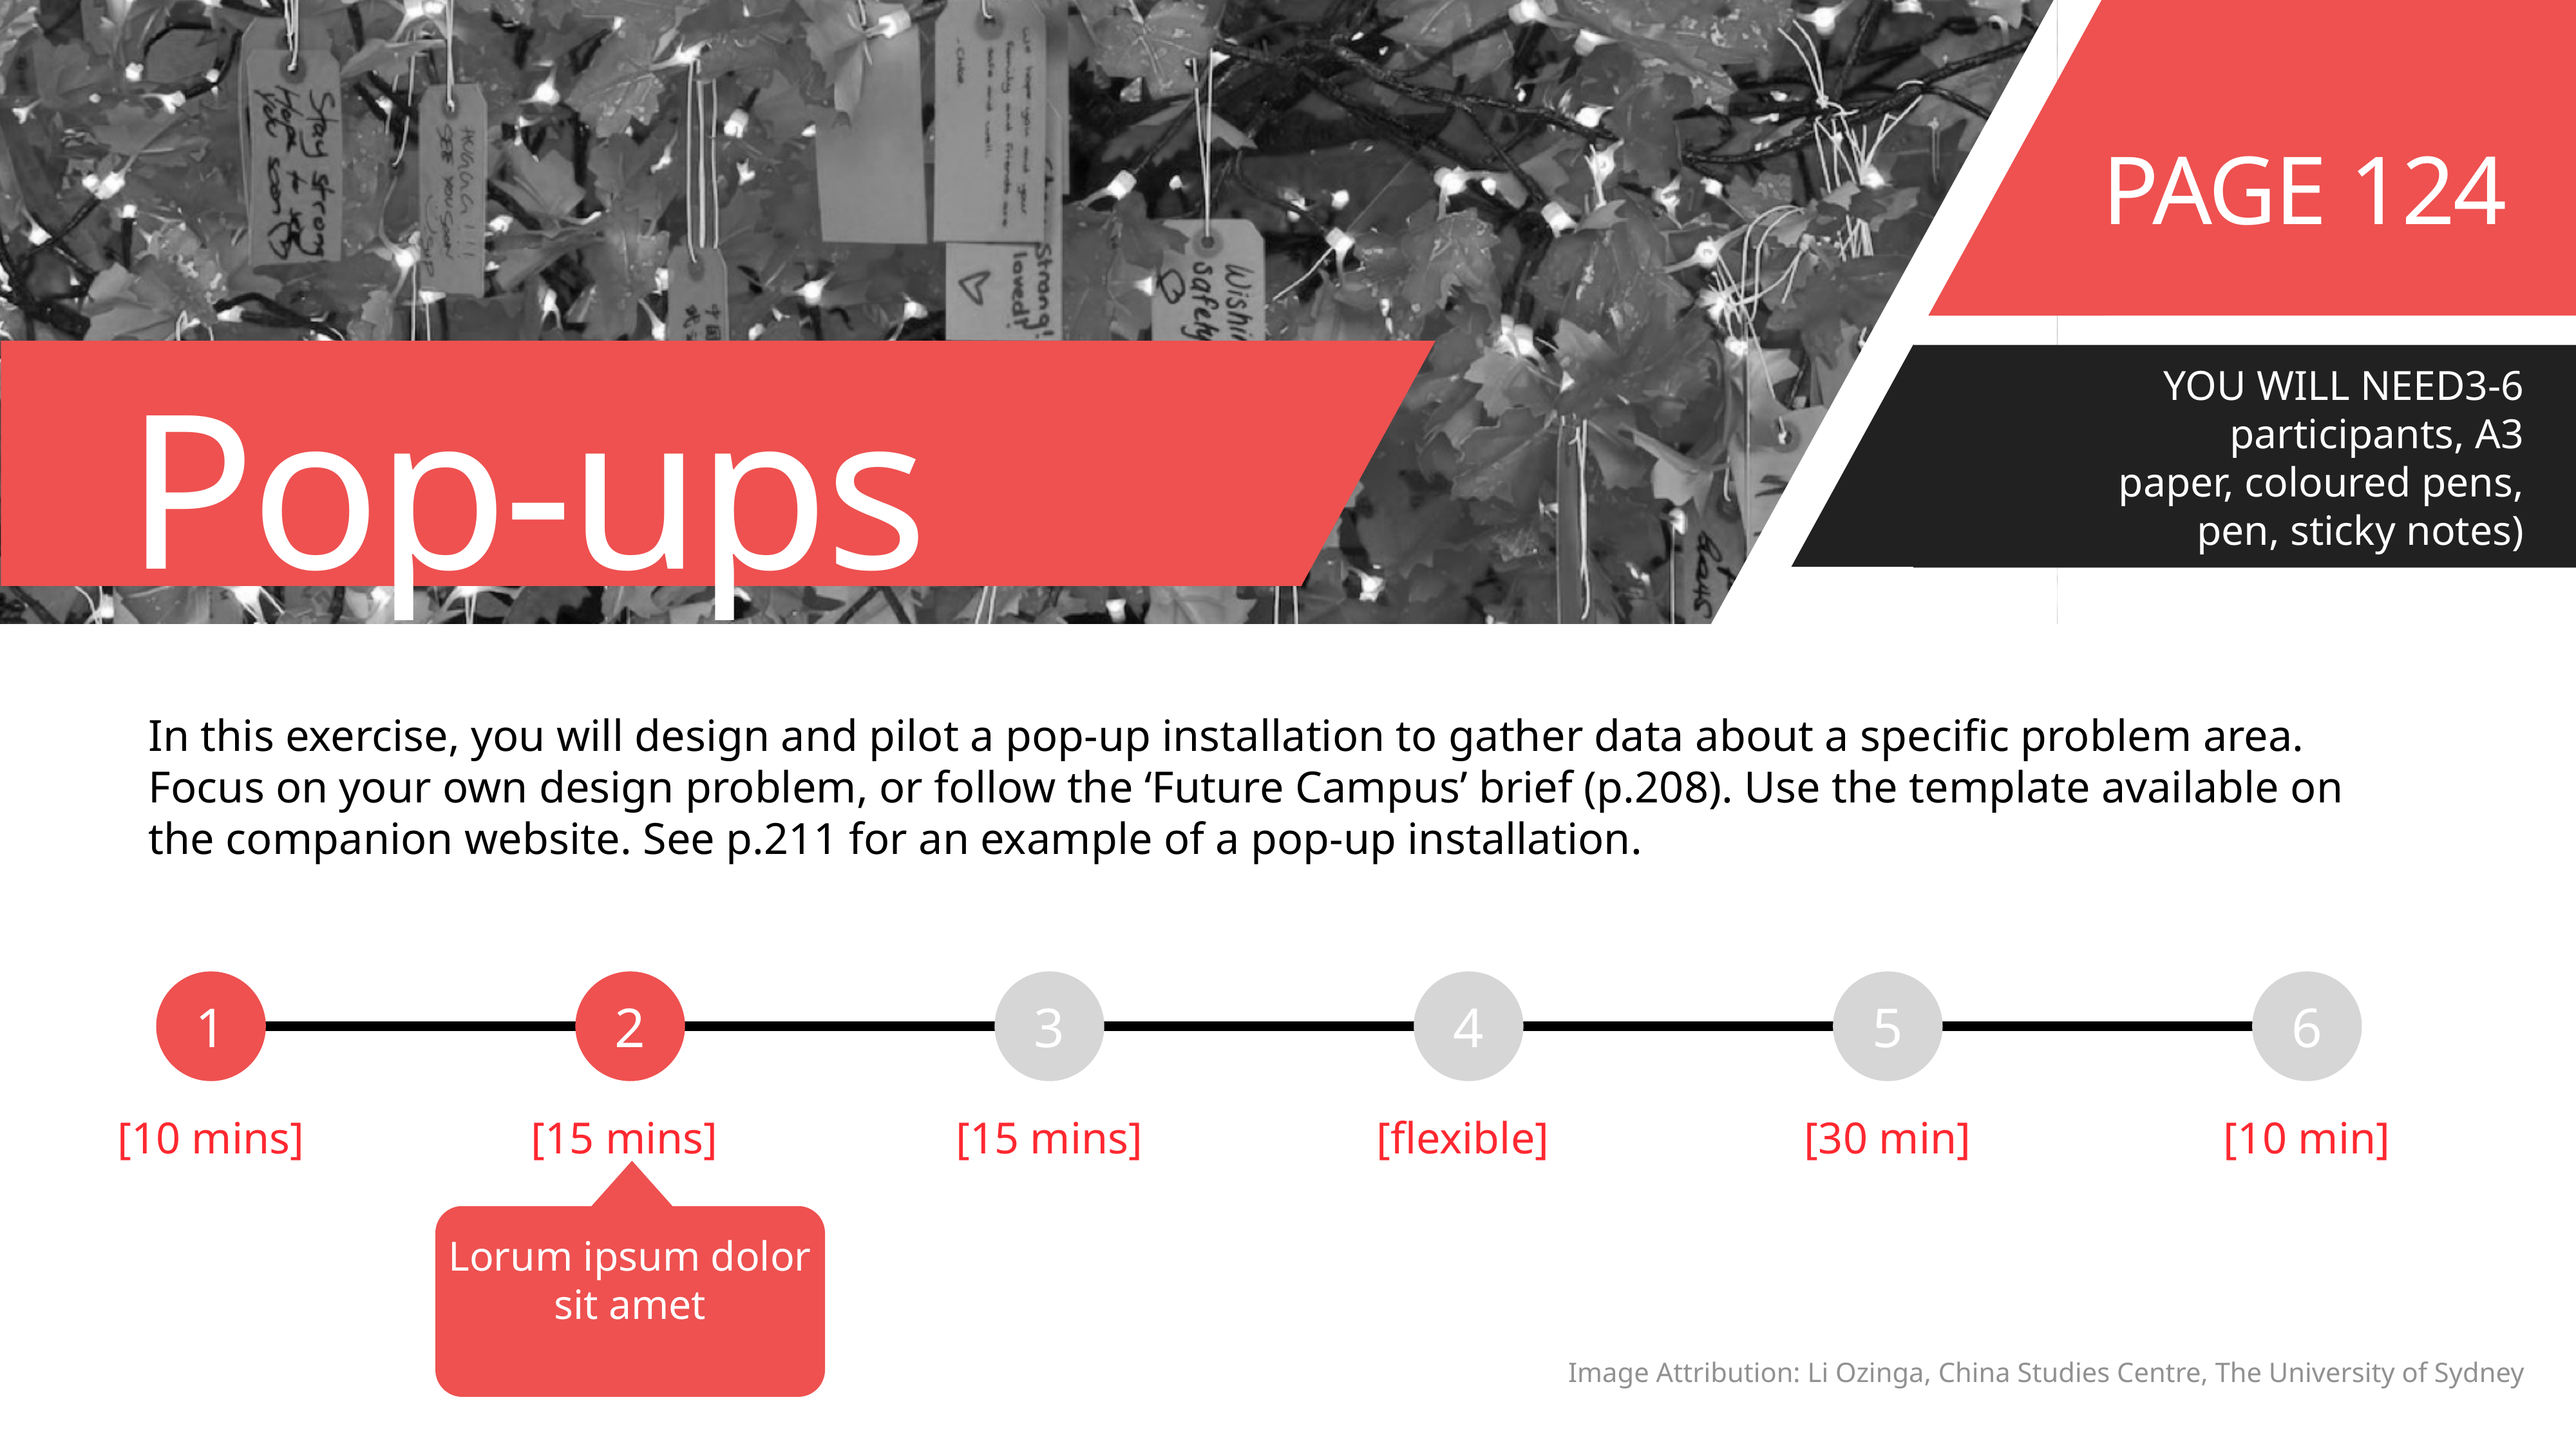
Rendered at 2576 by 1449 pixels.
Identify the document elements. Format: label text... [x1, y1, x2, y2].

text_box Image Attribution: Li Ozinga, China Studies Centre, The University of Sydney [1402, 1347, 2539, 1396]
text_box [30 min] [1747, 1103, 2029, 1170]
text_box Lorum ipsum dolor sit amet [435, 1170, 826, 1397]
text_box [10 mins] [57, 1103, 365, 1170]
text_box [15 mins] [938, 1103, 1161, 1170]
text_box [1, 0, 2576, 1081]
text_box [flexible] [1357, 1103, 1580, 1170]
text_box [15 mins] [518, 1103, 742, 1170]
text_box [10 min] [2172, 1103, 2442, 1170]
